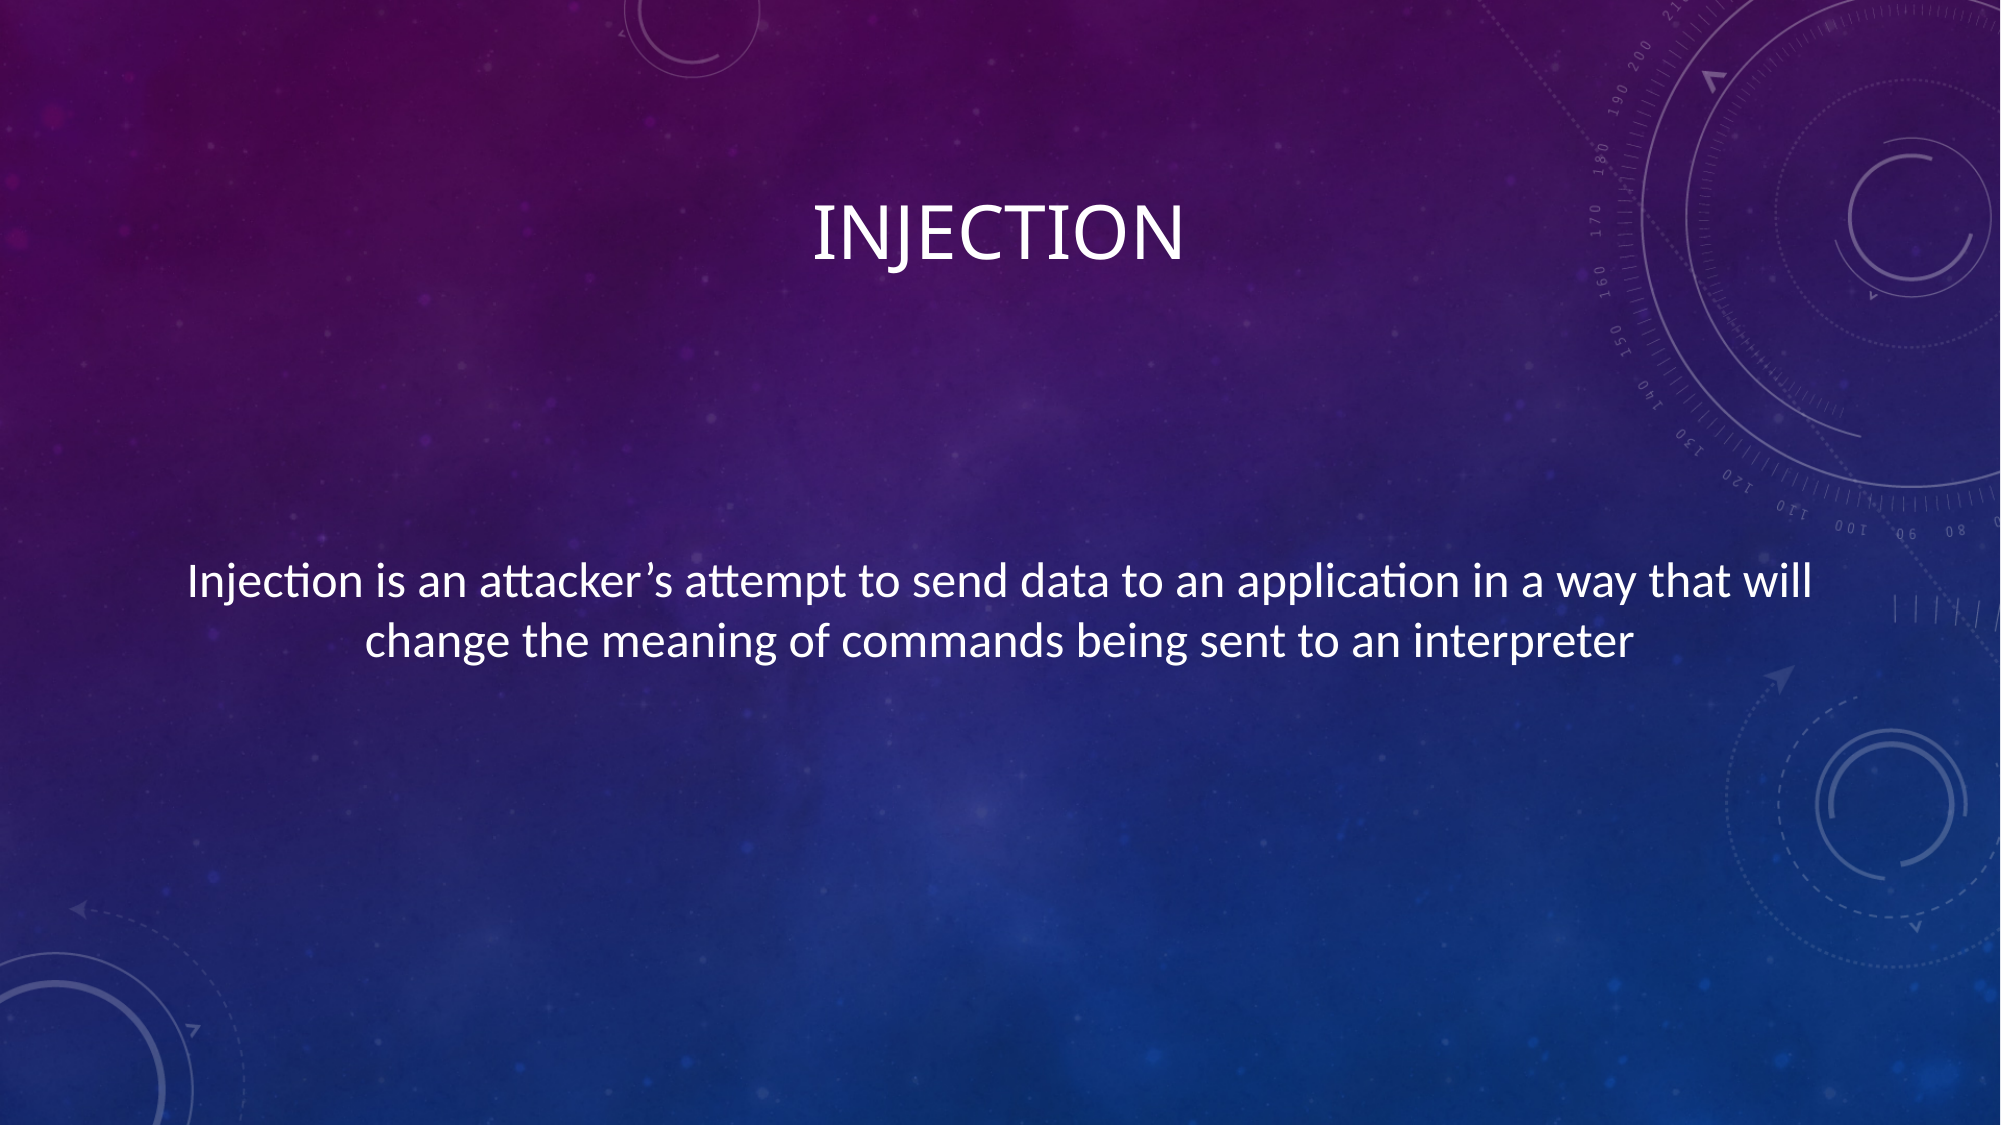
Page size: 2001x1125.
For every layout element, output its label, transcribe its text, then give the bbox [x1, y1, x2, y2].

title INJECTION [169, 109, 1831, 348]
list Injection is an attacker’s attempt to send data to an application in a way that will change the meaning of commands being sent to an interpreter [169, 348, 1831, 948]
picture [0, 0, 2001, 1125]
